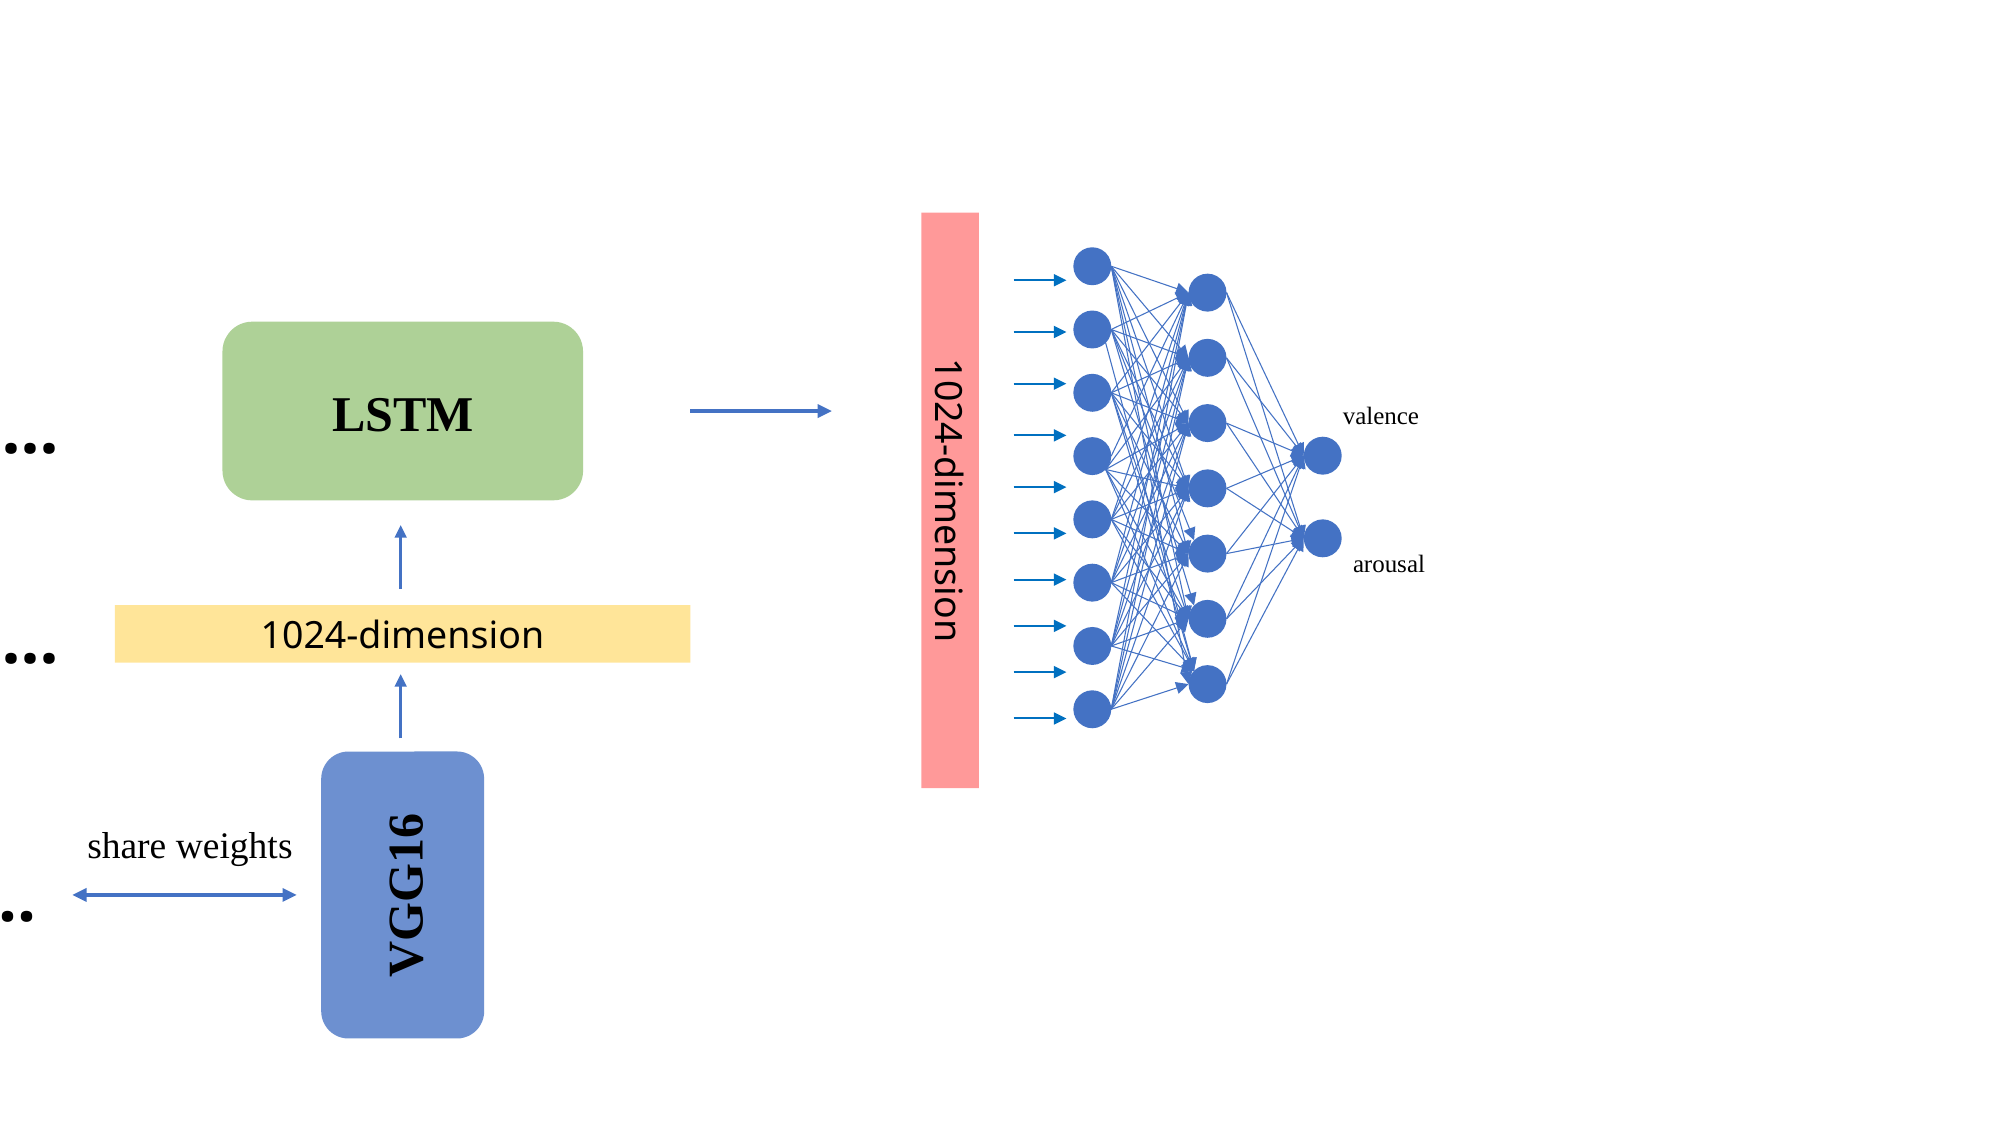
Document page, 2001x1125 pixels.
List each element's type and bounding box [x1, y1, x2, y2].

text_box [0, 212, 1456, 1039]
